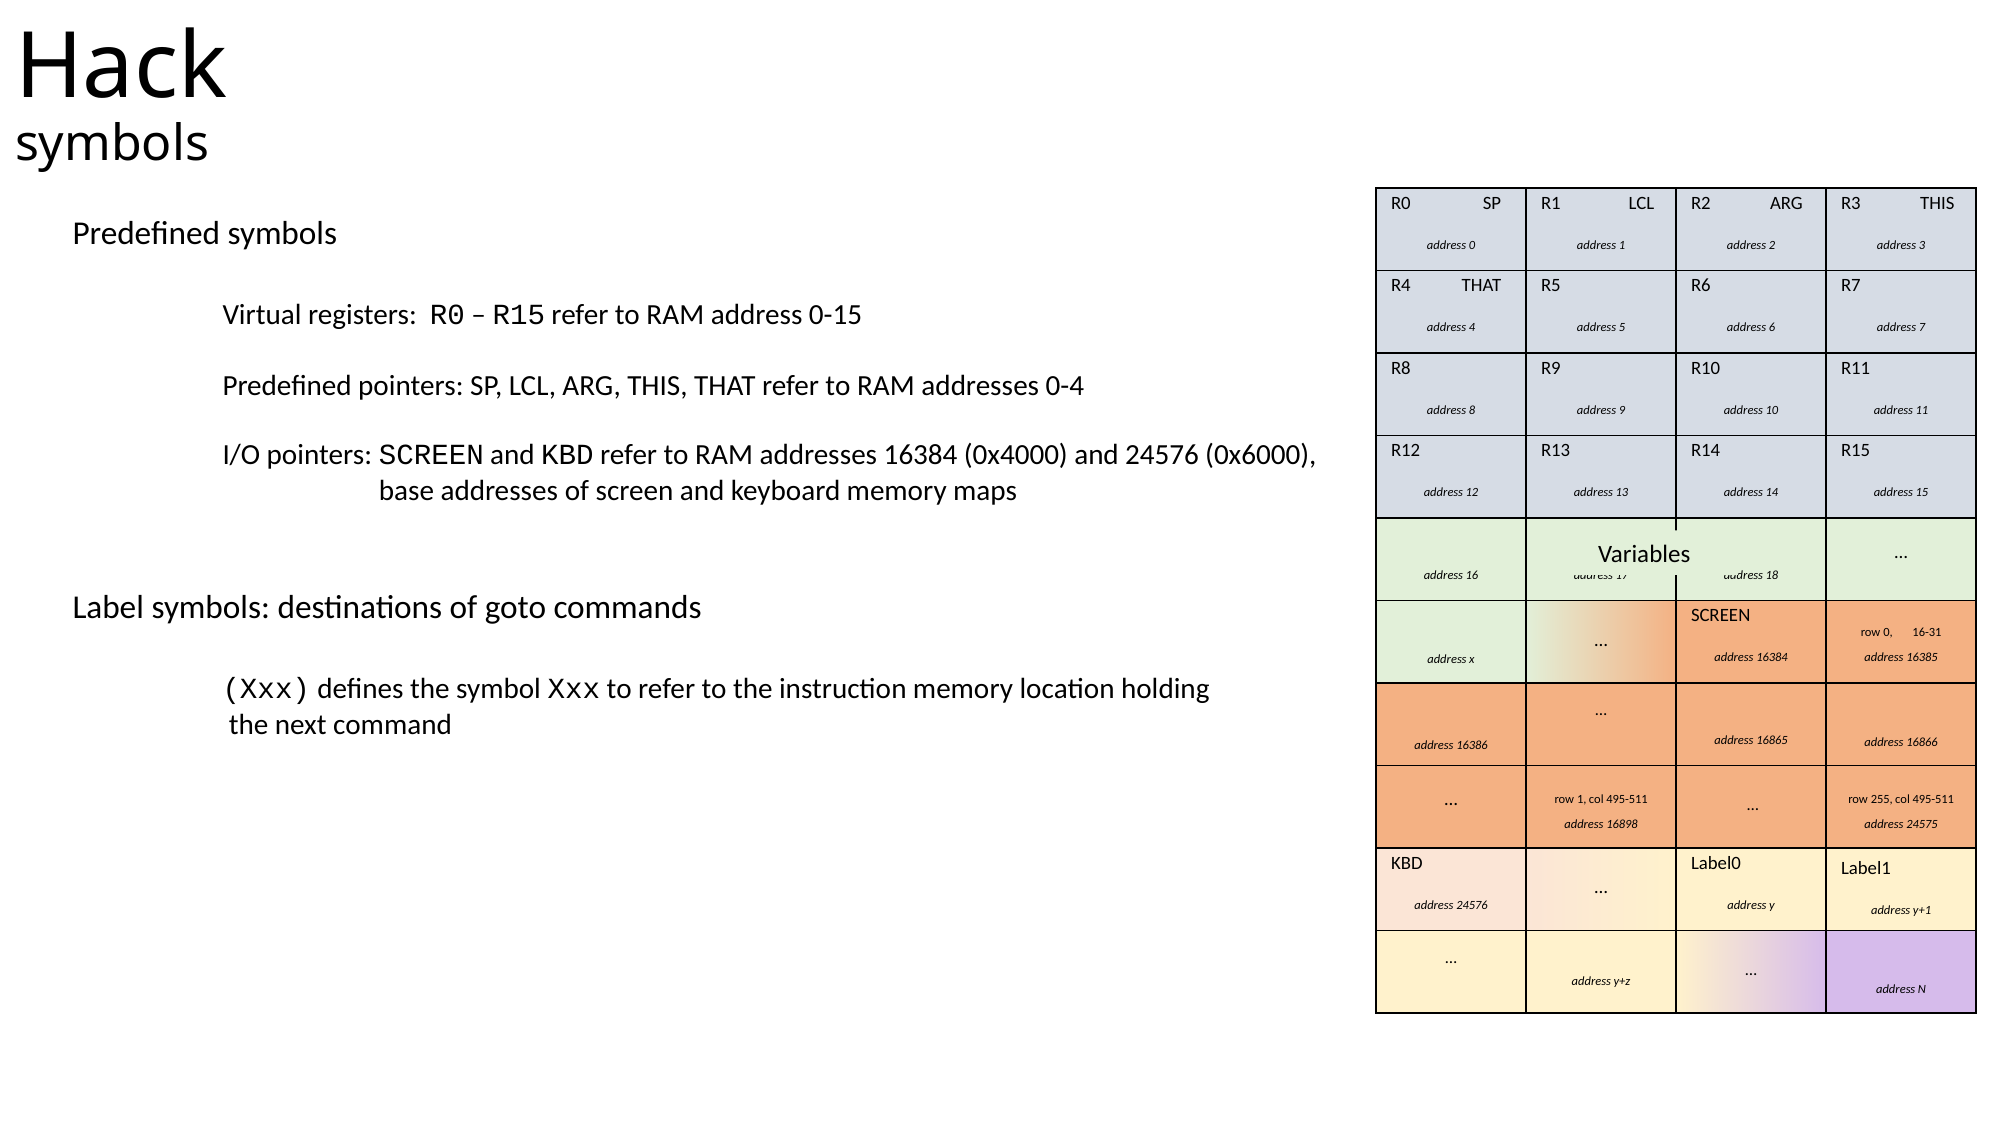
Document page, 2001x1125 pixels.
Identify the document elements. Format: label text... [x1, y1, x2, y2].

table_cell address x [1377, 601, 1525, 682]
table_cell R8 address 8 [1377, 354, 1525, 435]
table_cell Variable1 address 17 [1527, 519, 1675, 600]
table_cell … [1377, 766, 1525, 847]
table_cell Variable0 address 16 [1377, 519, 1525, 600]
table_cell R14 address 14 [1677, 436, 1825, 517]
table_cell R12 address 12 [1377, 436, 1525, 517]
table_cell address 18 [1677, 519, 1825, 600]
table_cell R6 address 6 [1677, 271, 1825, 352]
table_cell … [1677, 931, 1825, 1012]
table_cell … [1677, 766, 1825, 847]
table_cell … [1527, 601, 1675, 682]
table_cell R11 address 11 [1827, 354, 1975, 435]
text_box Variables [1550, 530, 1738, 575]
table_cell row 1, col 0-15 address 16866 [1827, 684, 1975, 765]
table_header R3 THIS address 3 [1827, 189, 1975, 270]
table_cell … [1377, 931, 1525, 1012]
table_header R1 LCL address 1 [1527, 189, 1675, 270]
table_cell SCREEN row 0, col 0-15 address 16384 [1677, 601, 1825, 682]
table_cell R4 THAT address 4 [1377, 271, 1525, 352]
table_cell row 0, col 16-31 address 16385 [1827, 601, 1975, 682]
table_cell address y+z [1527, 931, 1675, 1012]
table_cell R7 address 7 [1827, 271, 1975, 352]
table_header R2 ARG address 2 [1677, 189, 1825, 270]
table_cell R13 address 13 [1527, 436, 1675, 517]
table_cell row 0, col 495-511 address 16865 [1677, 684, 1825, 765]
table_cell R5 address 5 [1527, 271, 1675, 352]
table_cell … [1827, 519, 1975, 600]
table_cell … [1527, 684, 1675, 765]
table_cell R10 address 10 [1677, 354, 1825, 435]
table_cell Label0 address y [1677, 849, 1825, 930]
table_cell address N [1827, 931, 1975, 1012]
table_cell R15 address 15 [1827, 436, 1975, 517]
table_cell KBD address 24576 [1377, 849, 1525, 930]
table_cell … [1527, 849, 1675, 930]
table_cell R9 address 9 [1527, 354, 1675, 435]
table_cell row 0, col 32-48 address 16386 [1377, 684, 1525, 765]
table_cell Label1 address y+1 [1827, 849, 1975, 930]
text_box Predefined symbols Virtual registers: R0 – R15 refer to RAM address 0-15 Predefined pointers: SP, LCL, ARG, THIS, THAT refer to RAM addresses 0-4 I/O pointers: SCREEN and KBD refer to RAM addresses 16384 (0x4000) and 24576 (0x6000), base addresses of screen and keyboard memory maps Label symbols: destinations of goto commands (Xxx) defines the symbol Xxx to refer to the instruction memory location holding the next command Variable symbols: any user-defined Xxx symbol not created using (Xxx) is considered a variable and assigned an address starting at RAM address 16 (0x0010) [57, 204, 1375, 993]
table_cell row 1, col 495-511 address 16898 [1527, 766, 1675, 847]
title Hack symbols [0, 0, 2000, 204]
table_header R0 SP address 0 [1377, 189, 1525, 270]
table_cell row 255, col 495-511 address 24575 [1827, 766, 1975, 847]
